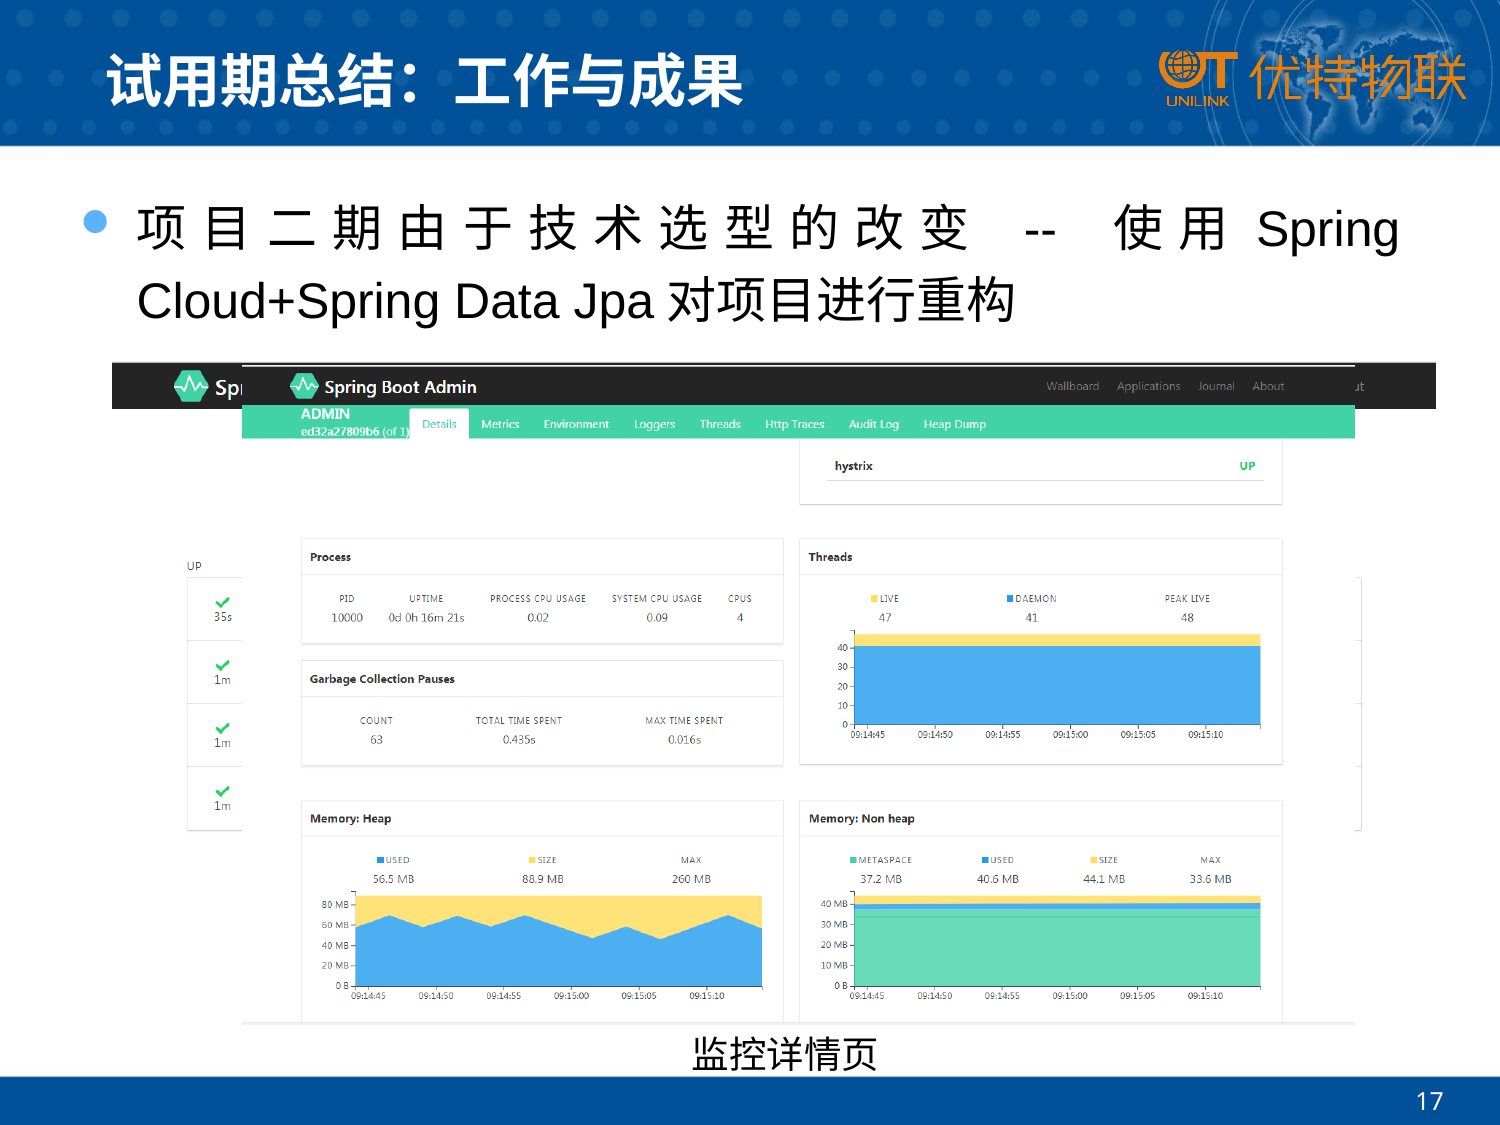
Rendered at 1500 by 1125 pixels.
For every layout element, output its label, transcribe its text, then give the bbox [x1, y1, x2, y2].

title 试用期总结：工作与成果 [89, 32, 1053, 126]
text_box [111, 361, 1436, 956]
slide_number 17 [1068, 1077, 1460, 1122]
list 项目二期由于技术选型的改变 -- 使用Spring Cloud+Spring Data Jpa对项目进行重构 [65, 176, 1416, 315]
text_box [241, 364, 1355, 1085]
picture [0, 0, 1500, 1125]
